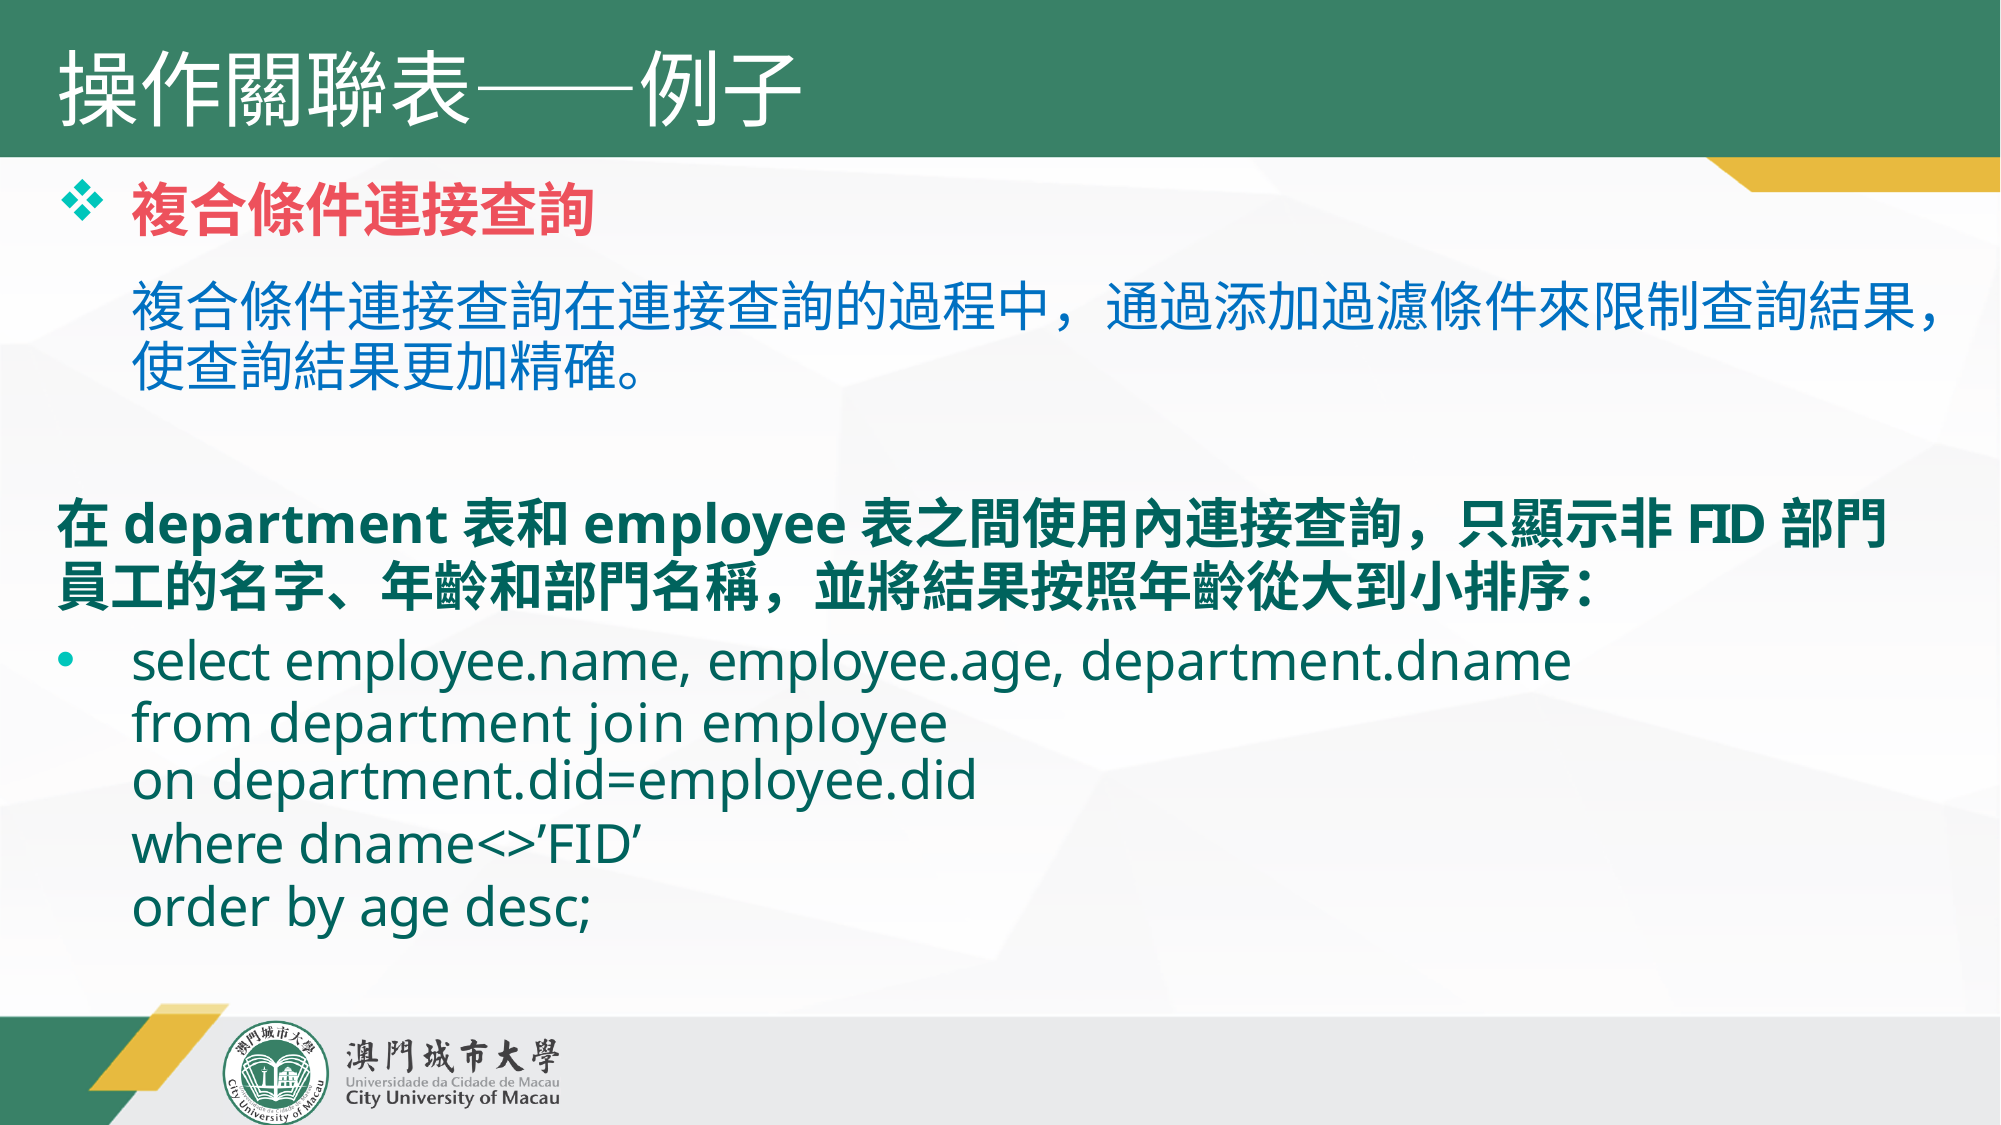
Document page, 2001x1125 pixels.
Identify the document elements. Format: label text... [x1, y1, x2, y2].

title 操作關聯表——例子 [54, 34, 975, 225]
text_box 複合條件連接查詢 複合條件連接查詢在連接查詢的過程中，通過添加過濾條件來限制查詢結果，使查詢結果更加精確。 在department表和employee表之間使用內連接查詢，只顯示非FID部門員工的名字、年齡和部門名稱，並將結果按照年齡從大到小排序： [54, 140, 1975, 617]
text_box select employee.name, employee.age, department.dname from department join employee on department.did=employee.did where dname<>’FID’ order by age desc; [54, 622, 1606, 937]
picture [0, 0, 2001, 1125]
